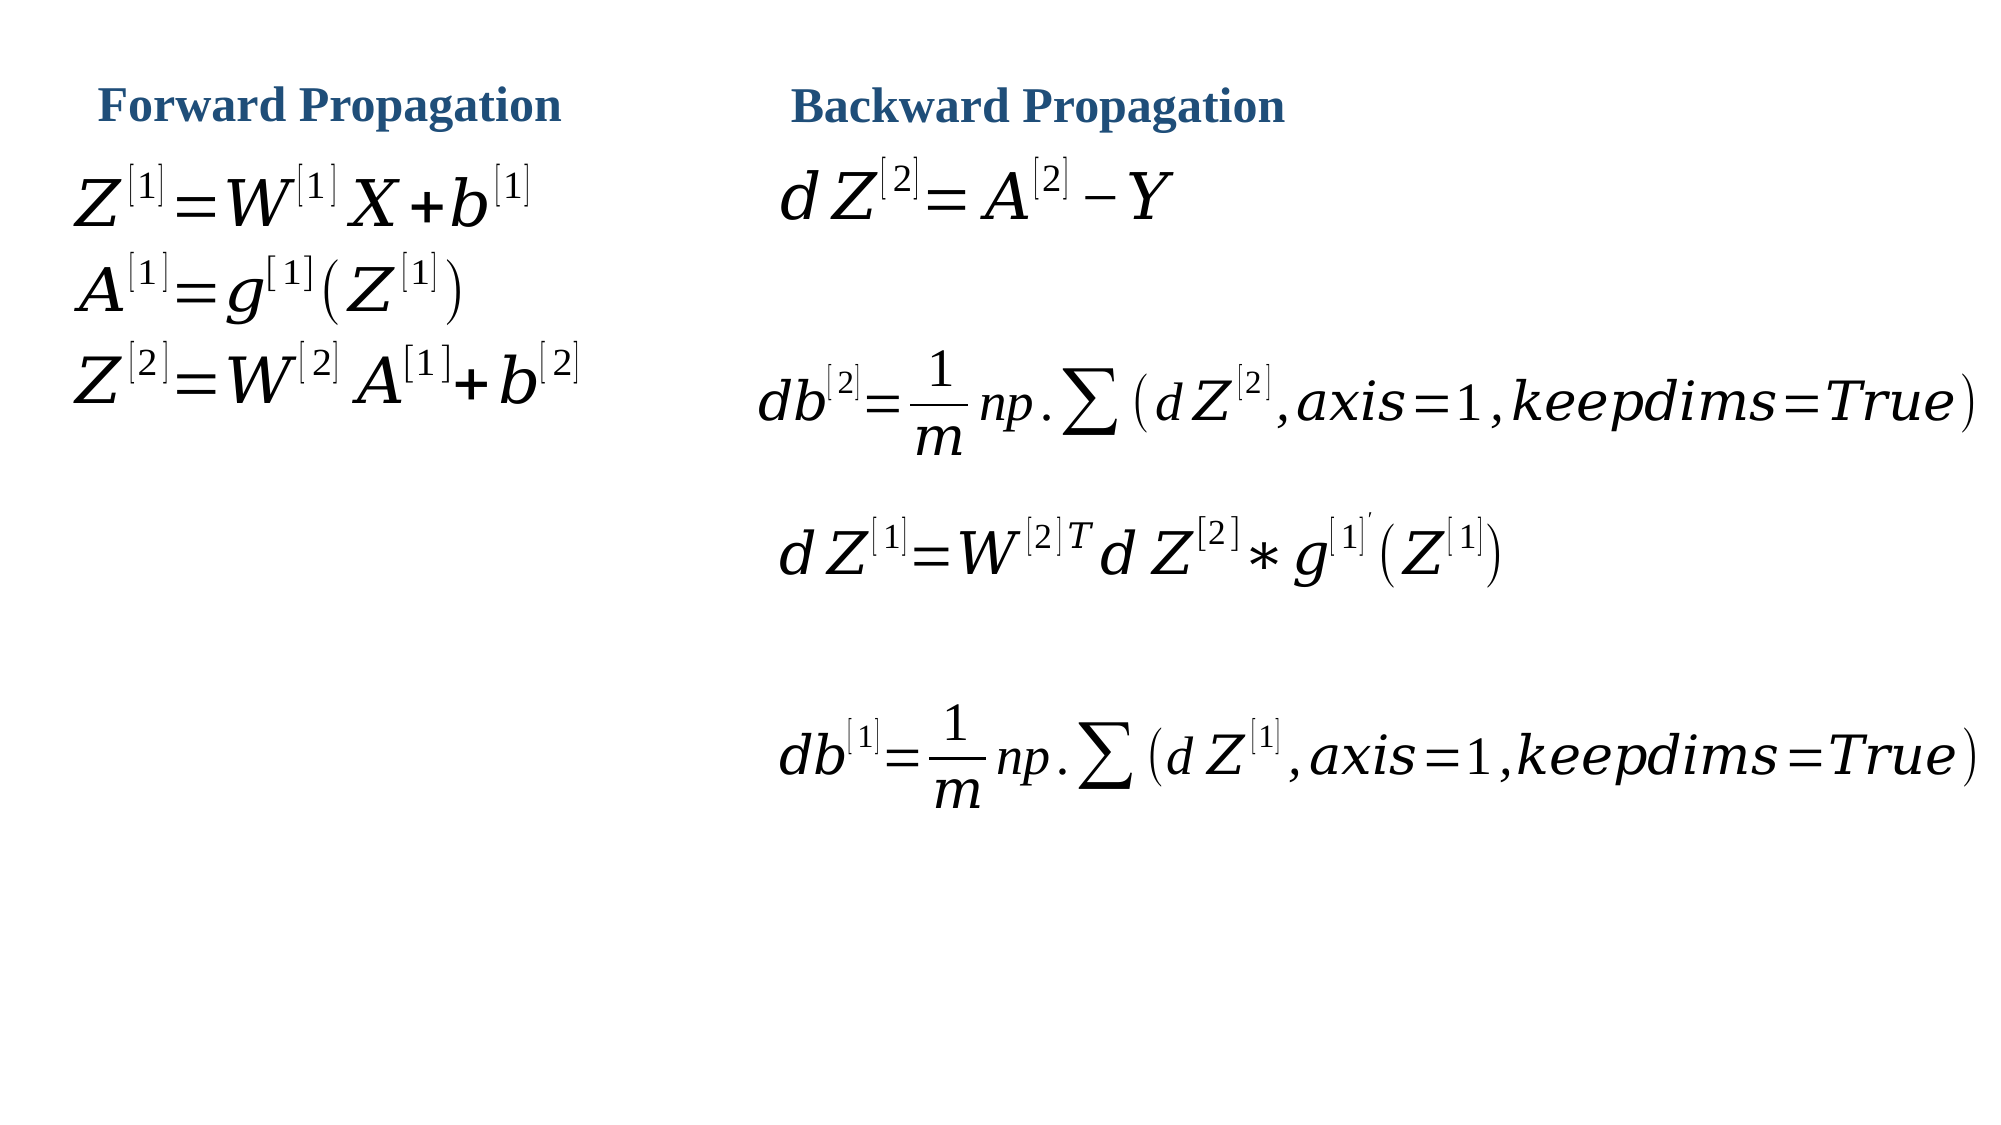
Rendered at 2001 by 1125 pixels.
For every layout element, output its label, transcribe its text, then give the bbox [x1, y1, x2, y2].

text_box Backward Propagation [776, 65, 1539, 141]
text_box Forward Propagation [83, 64, 846, 140]
